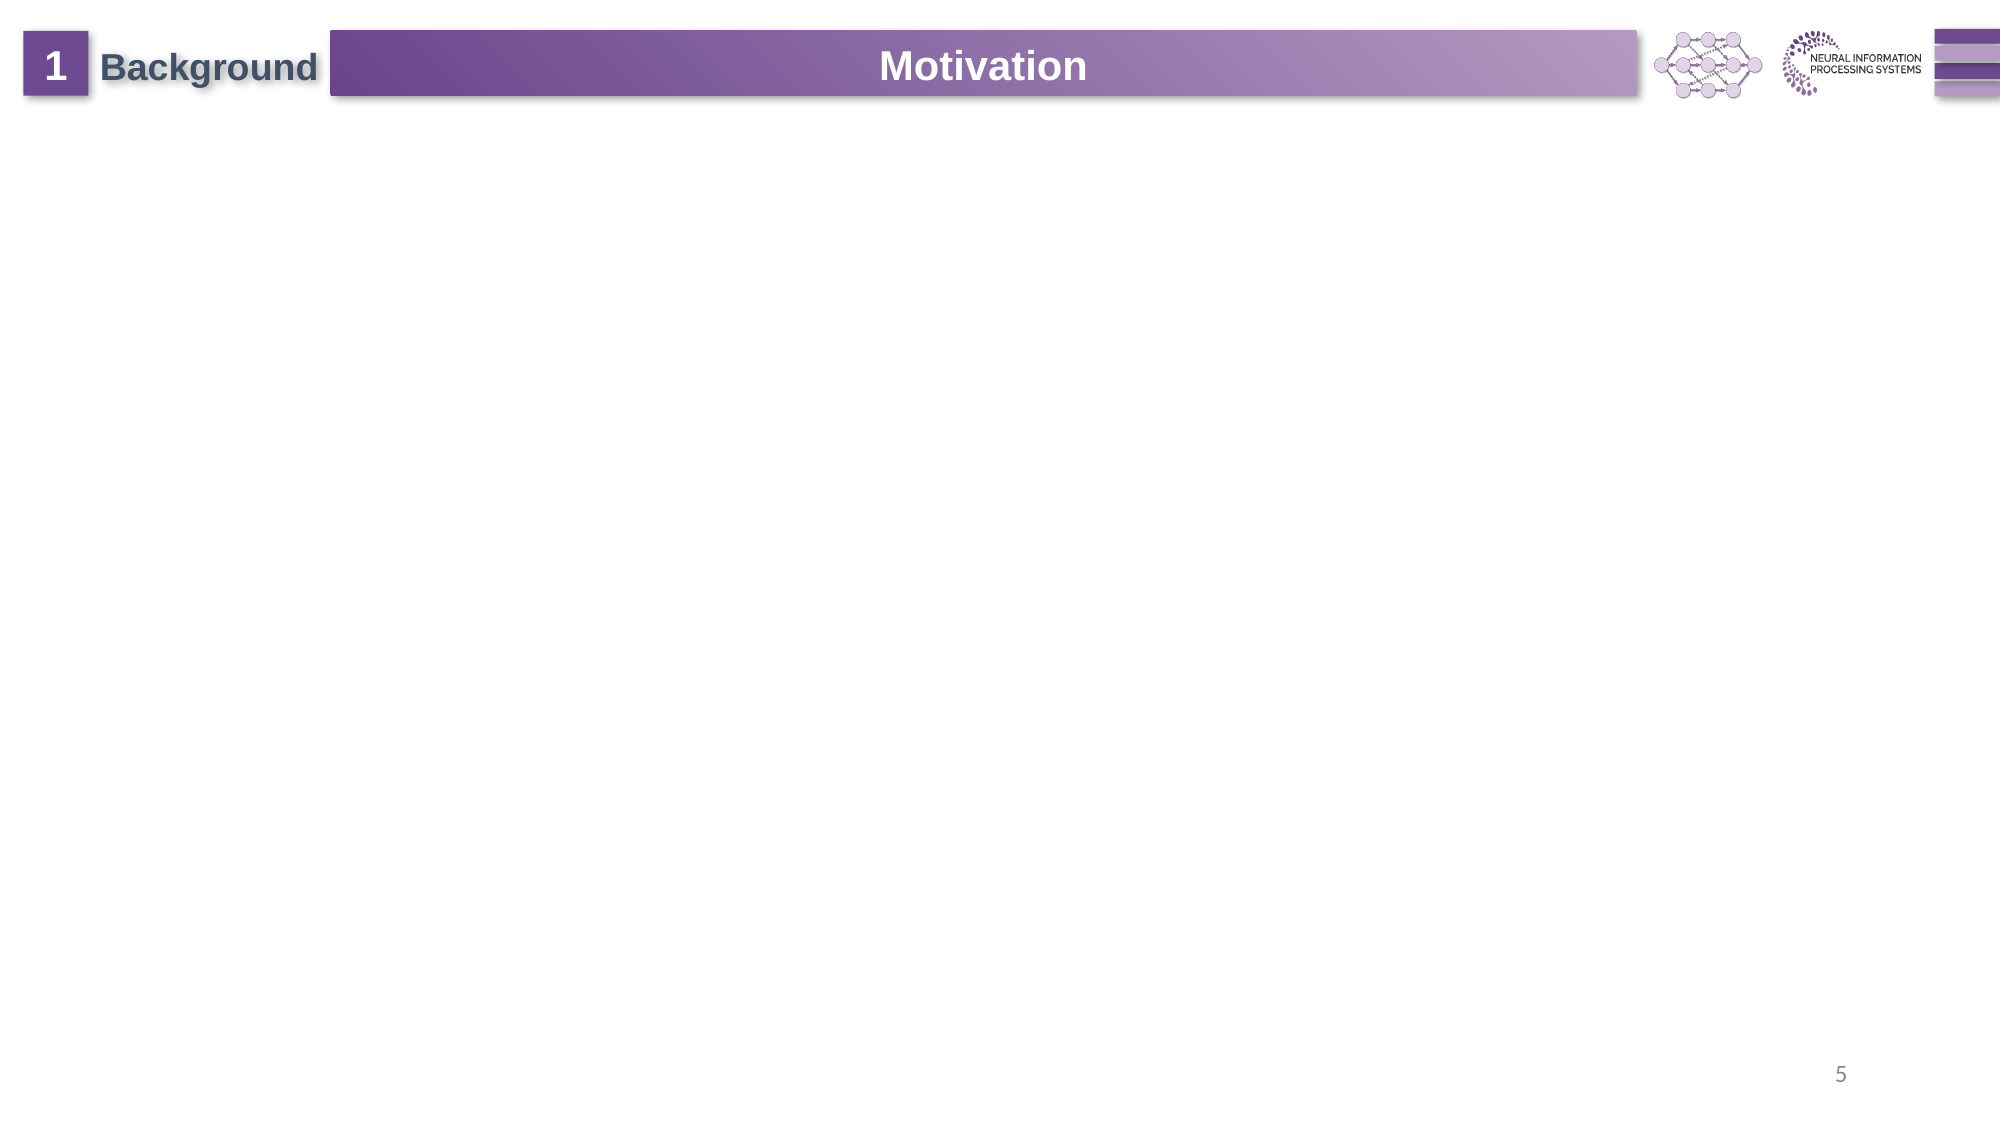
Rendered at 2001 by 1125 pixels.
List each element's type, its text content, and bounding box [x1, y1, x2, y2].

text_box Background [85, 35, 334, 95]
text_box [1934, 85, 2000, 97]
text_box [1934, 28, 2000, 44]
text_box [1934, 67, 2000, 79]
picture [1780, 28, 1924, 99]
picture [1654, 32, 1763, 99]
text_box 1 [23, 30, 89, 96]
text_box Motivation [330, 30, 1637, 96]
slide_number 5 [1412, 1042, 1863, 1103]
text_box [1934, 45, 2000, 61]
